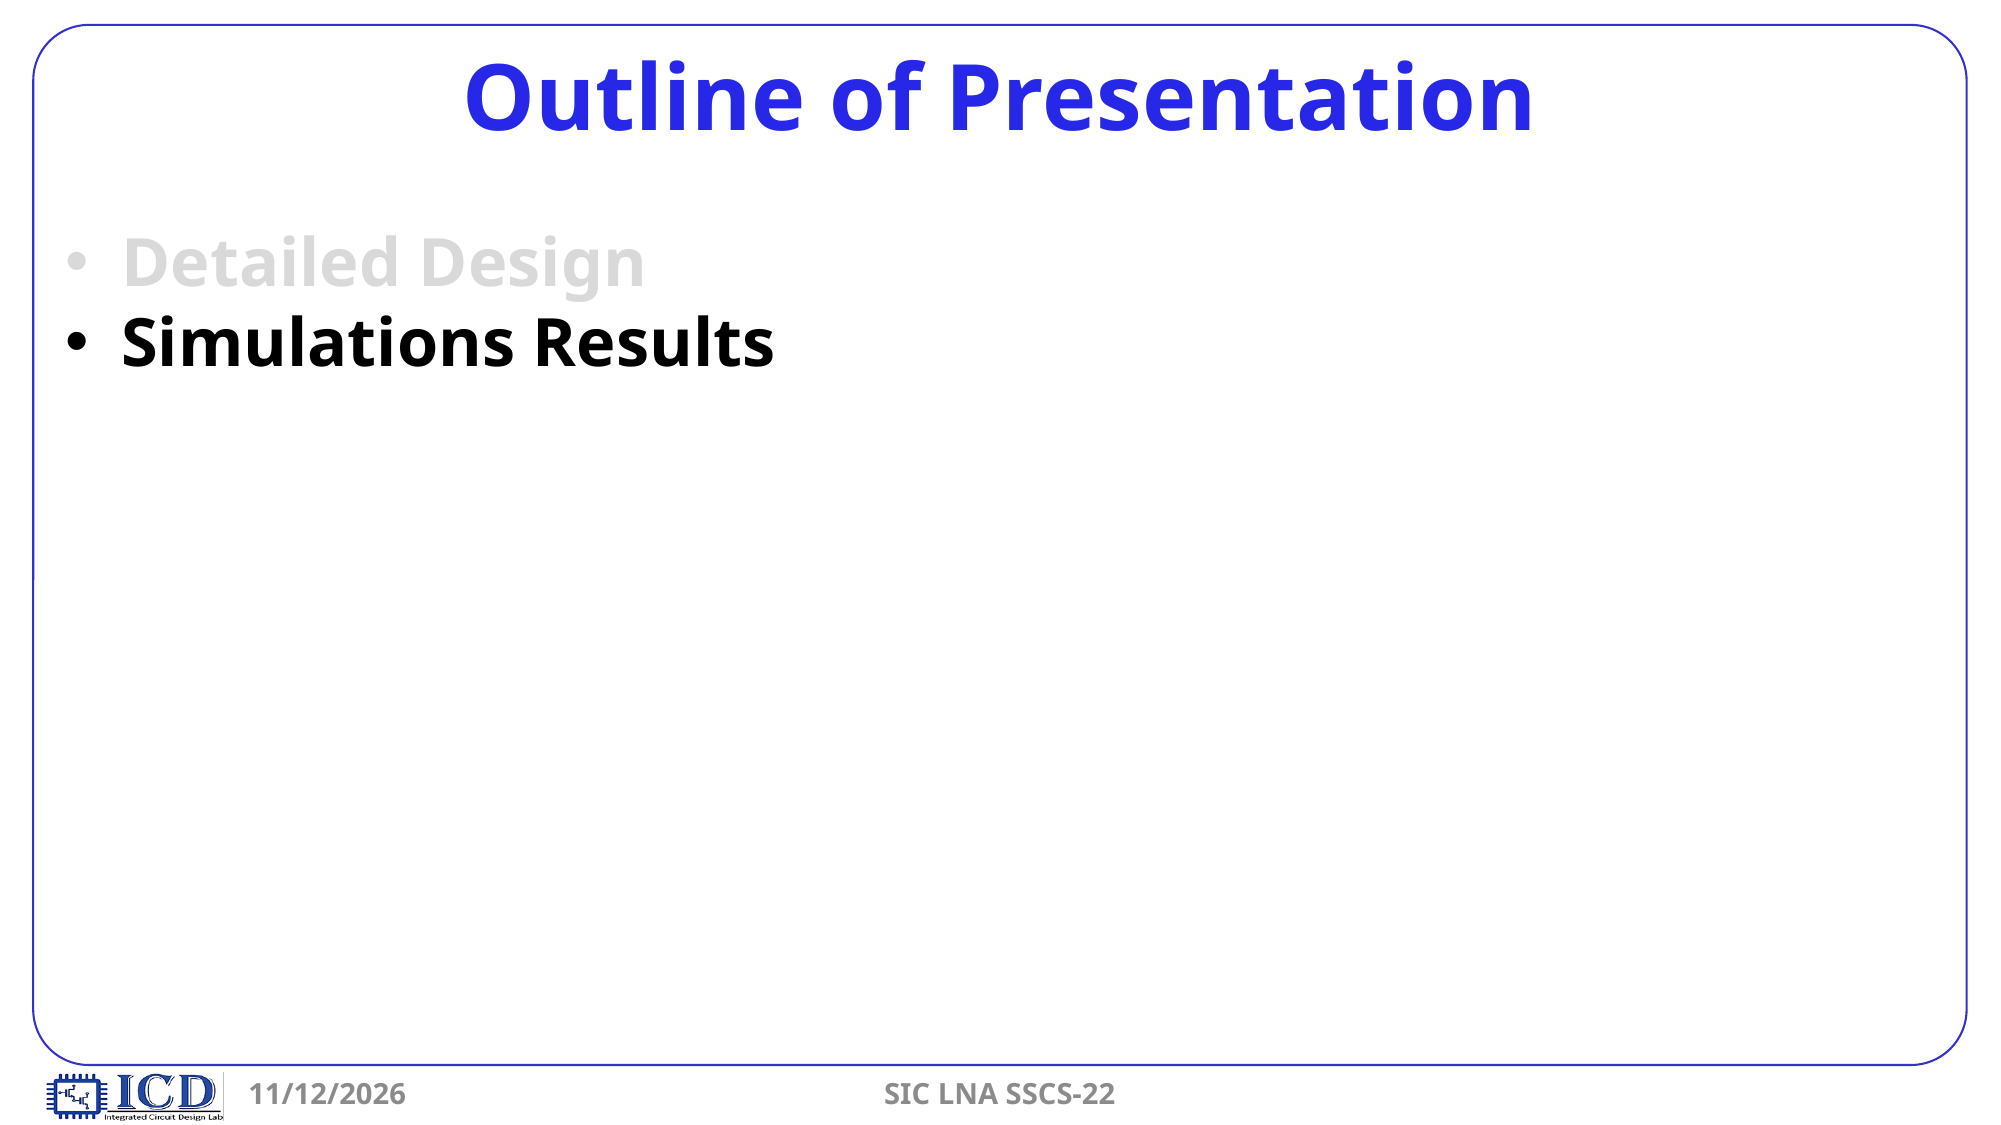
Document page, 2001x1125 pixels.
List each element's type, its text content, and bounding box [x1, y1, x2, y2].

list Detailed Design Simulations Results [50, 212, 1950, 1038]
title Outline of Presentation [33, 0, 1967, 188]
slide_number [233, 1065, 567, 1125]
footer SIC LNA SSCS-22 [683, 1065, 1317, 1125]
picture [33, 1067, 233, 1125]
